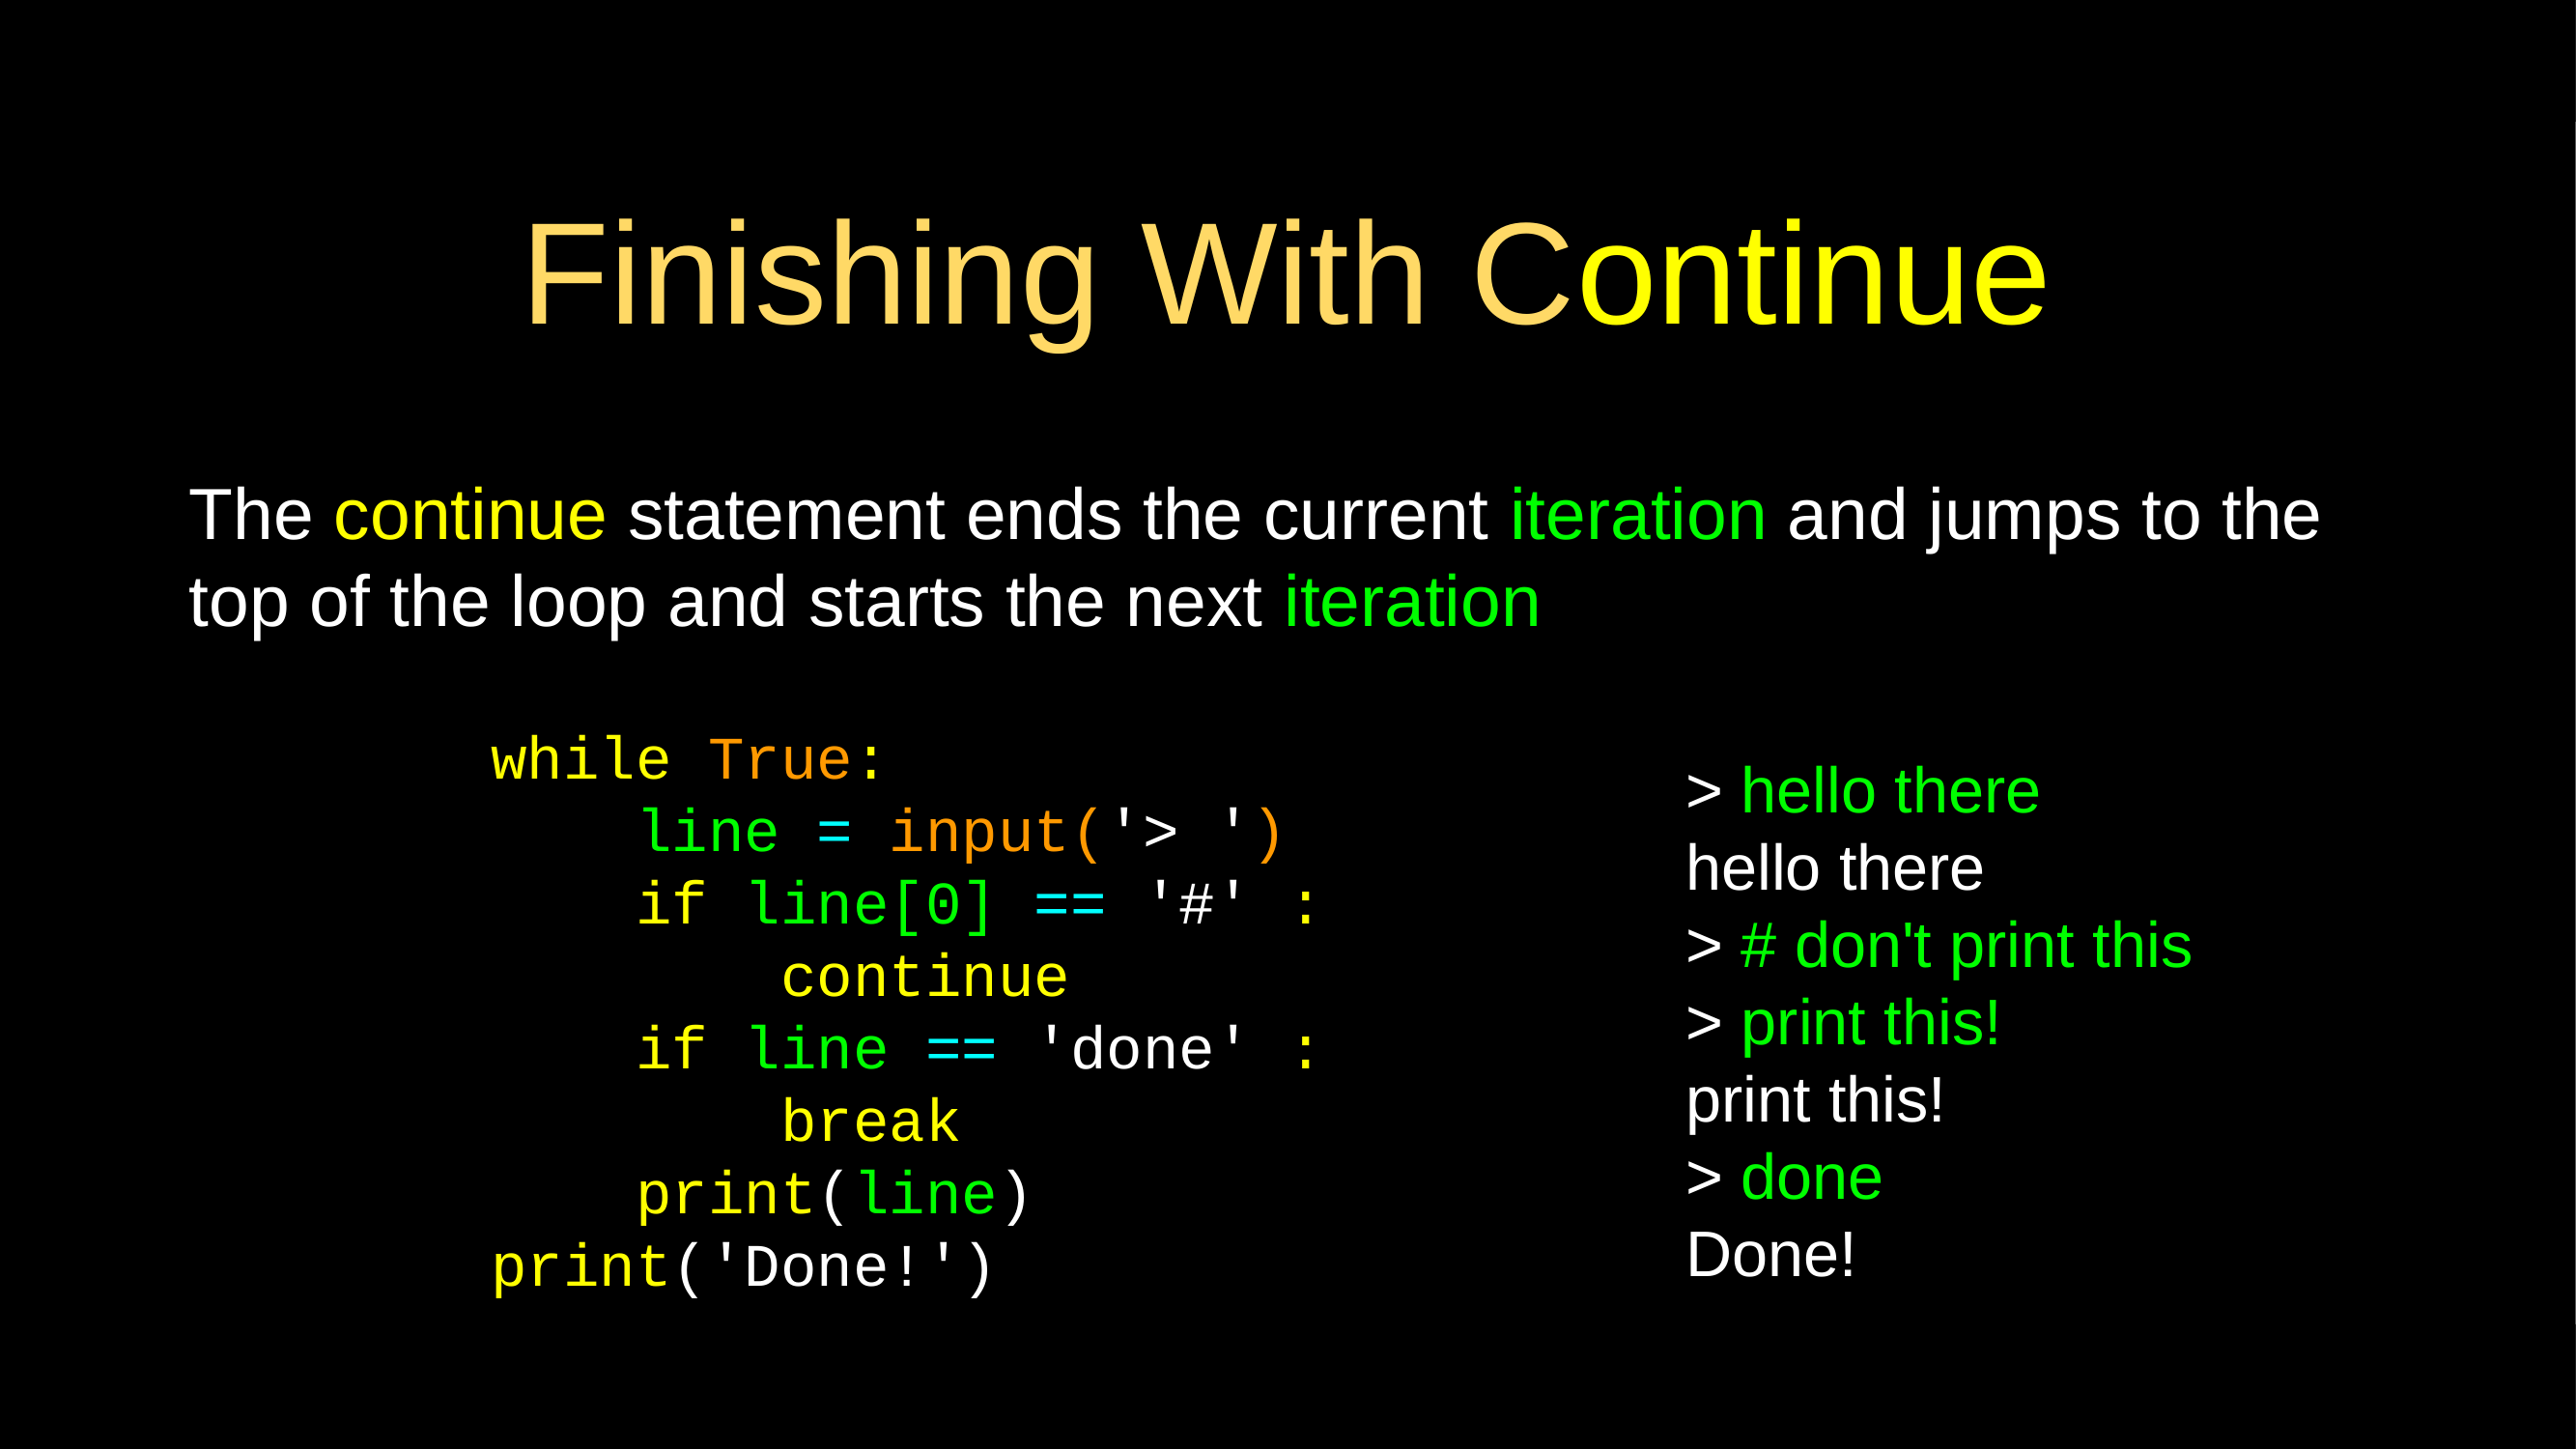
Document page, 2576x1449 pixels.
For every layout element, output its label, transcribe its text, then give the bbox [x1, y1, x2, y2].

list The continue statement ends the current iteration and jumps to the top of the loop and starts the next iteration [183, 422, 2391, 685]
text_box > hello there hello there > # don't print this > print this! print this! > done Done! [1685, 712, 2252, 1327]
text_box while True: line = input('> ') if line[0] == '#' : continue if line == 'done' : break print(line) print('Done!') [491, 657, 1447, 1360]
title Finishing With Continue [183, 129, 2391, 403]
